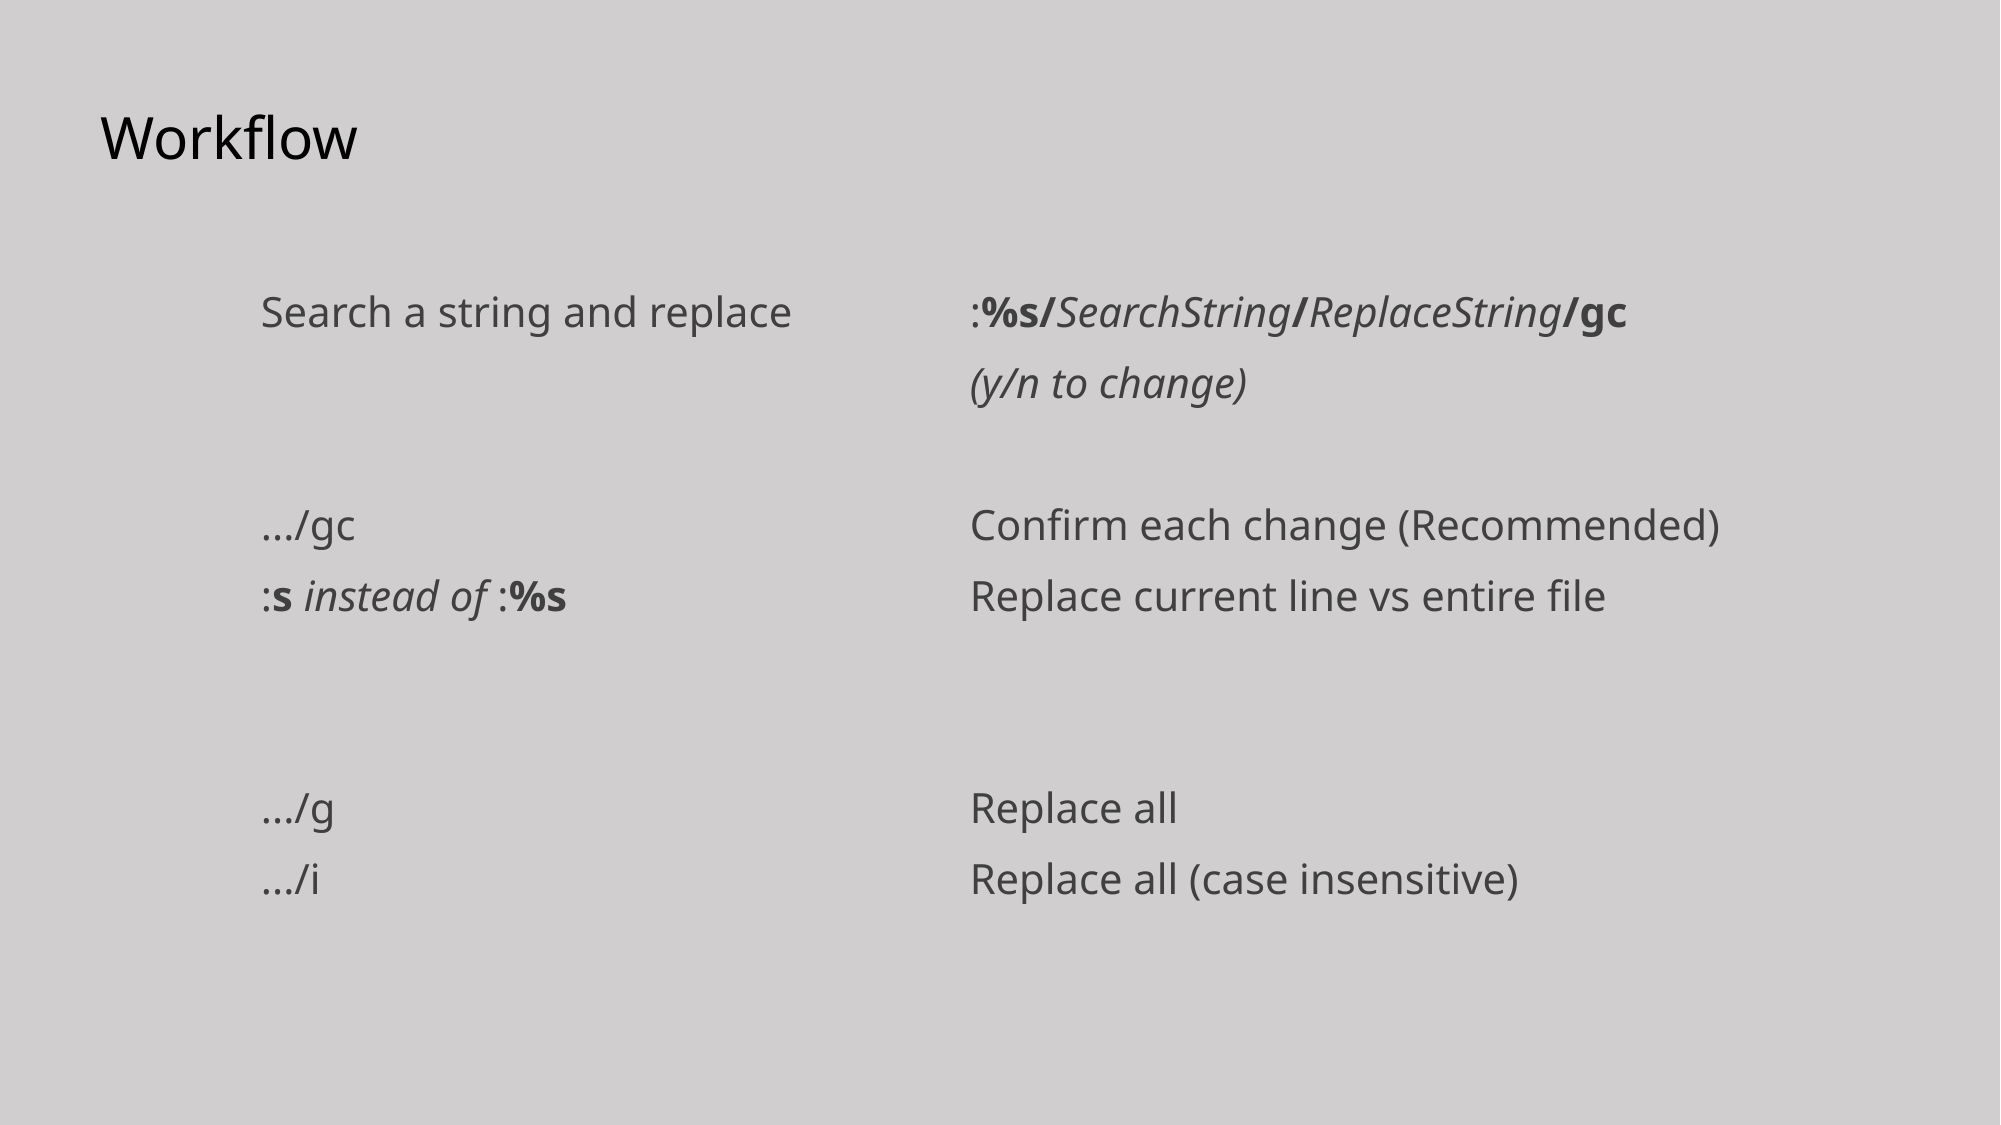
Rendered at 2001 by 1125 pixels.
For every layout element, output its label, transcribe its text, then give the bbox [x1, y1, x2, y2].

text_box Search a string and replace .../gc :s instead of :%s .../g .../i [170, 291, 879, 927]
text_box :%s/SearchString/ReplaceString/gc (y/n to change) Confirm each change (Recommended) Replace current line vs entire file Replace all Replace all (case insensitive) [879, 291, 2000, 927]
title Workflow [85, 73, 1214, 179]
